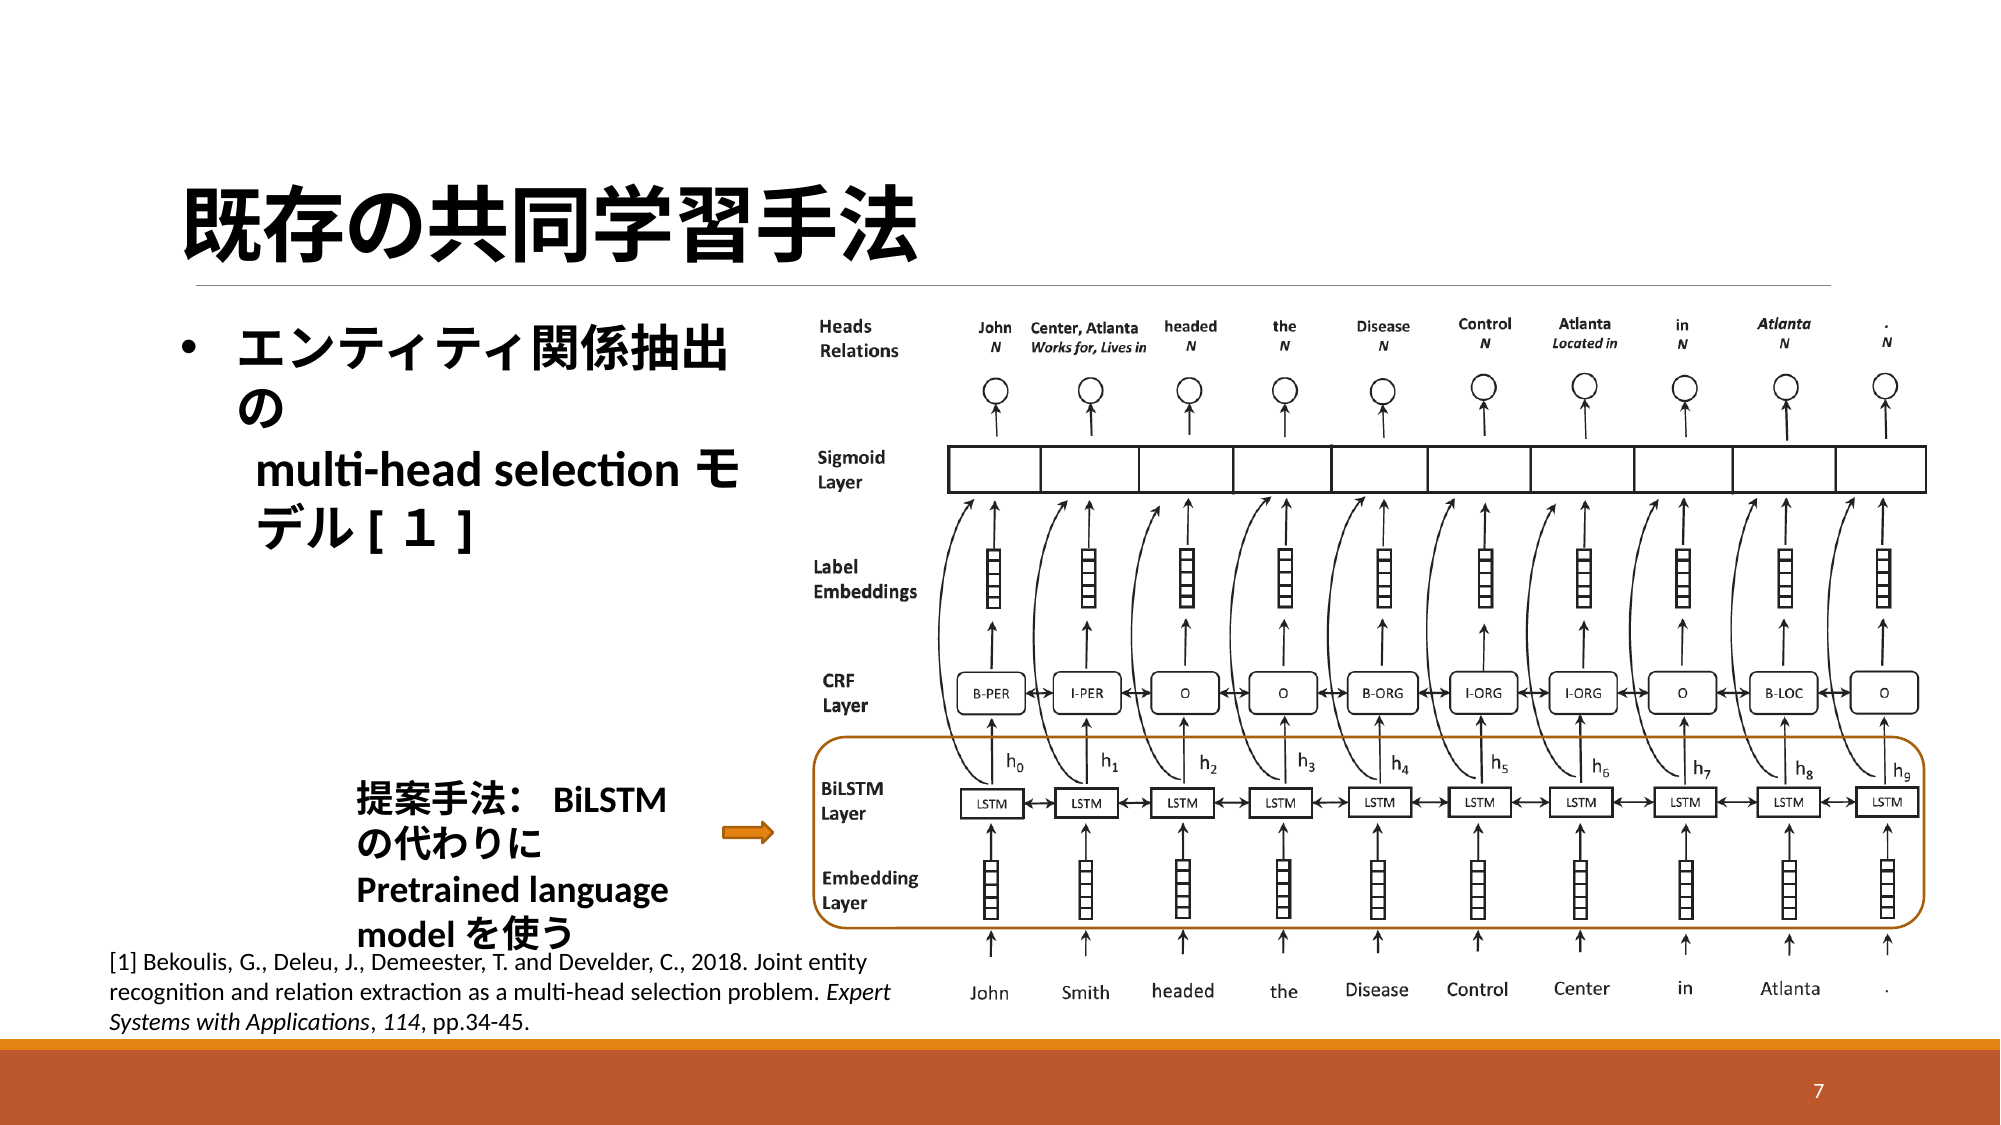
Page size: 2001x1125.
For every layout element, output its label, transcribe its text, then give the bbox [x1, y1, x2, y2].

text_box [724, 820, 774, 845]
text_box エンティティ関係抽出の multi-head selectionモデル[１] [165, 309, 759, 565]
text_box 提案手法：BiLSTMの代わりにPretrained language modelを使う [341, 767, 724, 938]
text_box [1] Bekoulis, G., Deleu, J., Demeester, T. and Develder, C., 2018. Joint entity recognition and relation extraction as a multi-head selection problem. Expert Systems with Applications, 114, pp.34-45. [94, 938, 921, 1088]
picture [805, 306, 1941, 1015]
slide_number 7 [1624, 1059, 1840, 1120]
title 既存の共同学習手法 [165, 42, 1922, 281]
